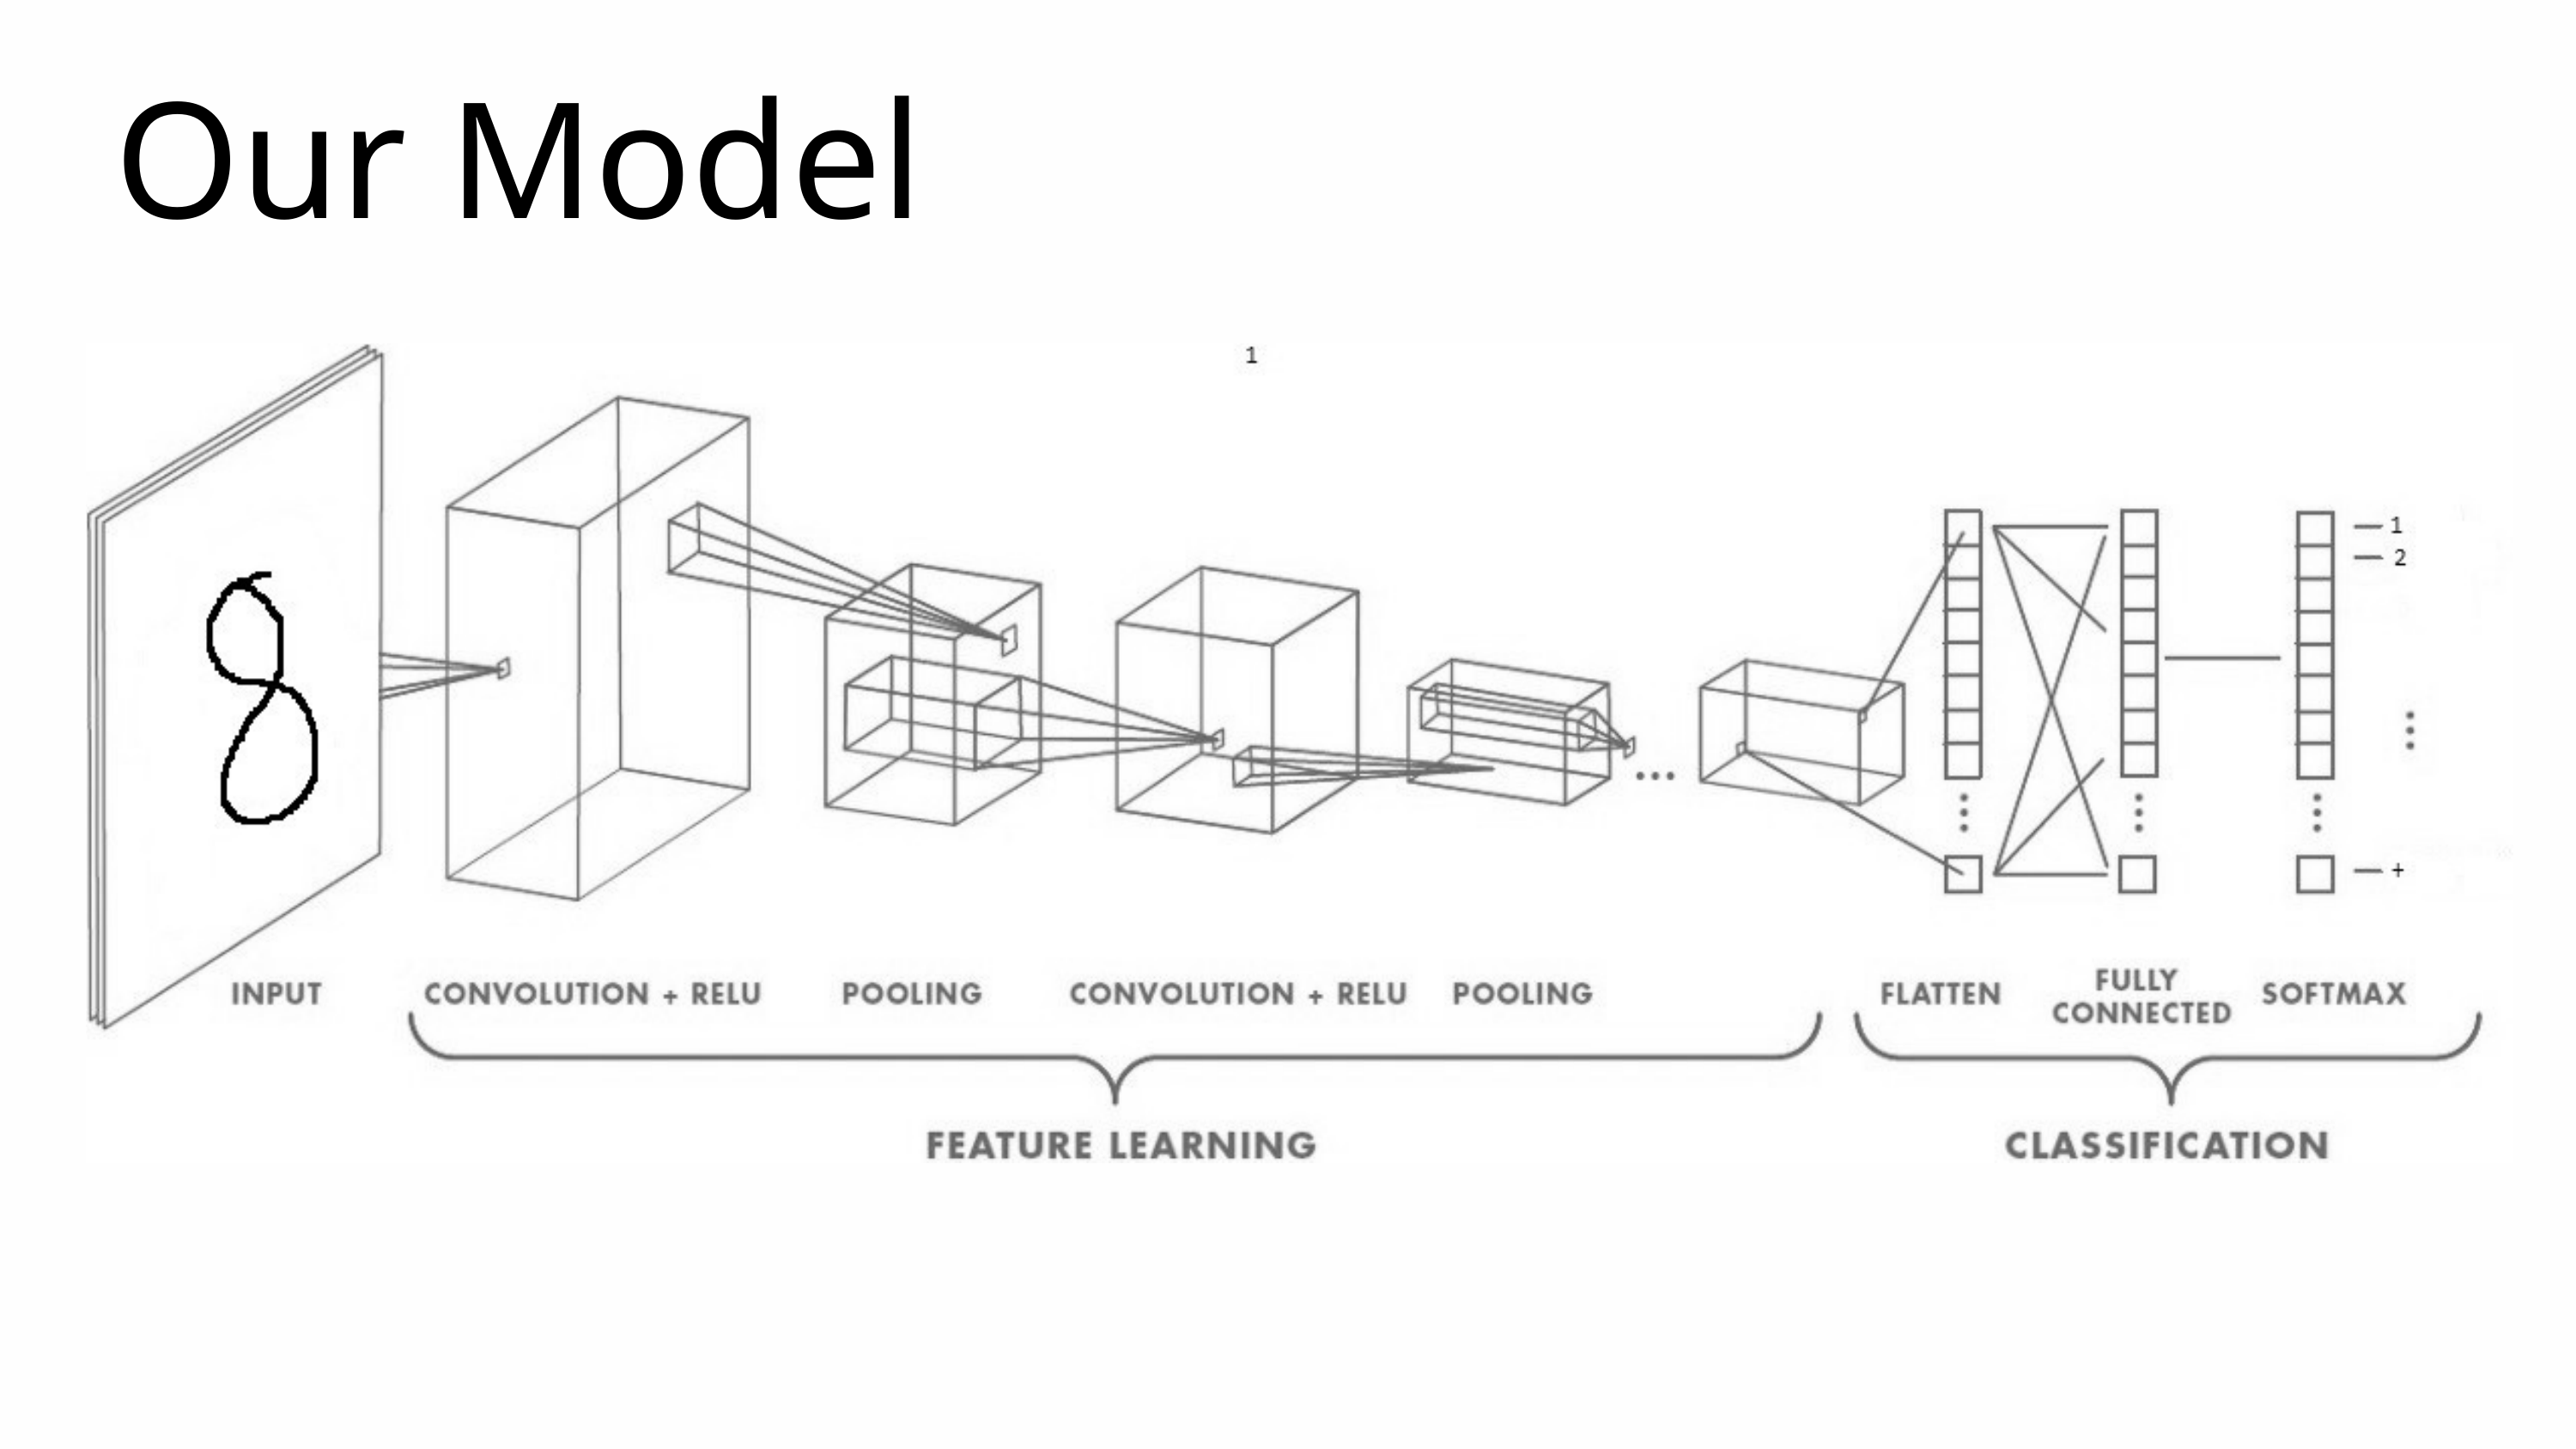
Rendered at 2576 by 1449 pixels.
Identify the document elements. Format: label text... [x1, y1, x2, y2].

text_box Our Model [86, 25, 953, 252]
picture [85, 343, 2513, 1164]
